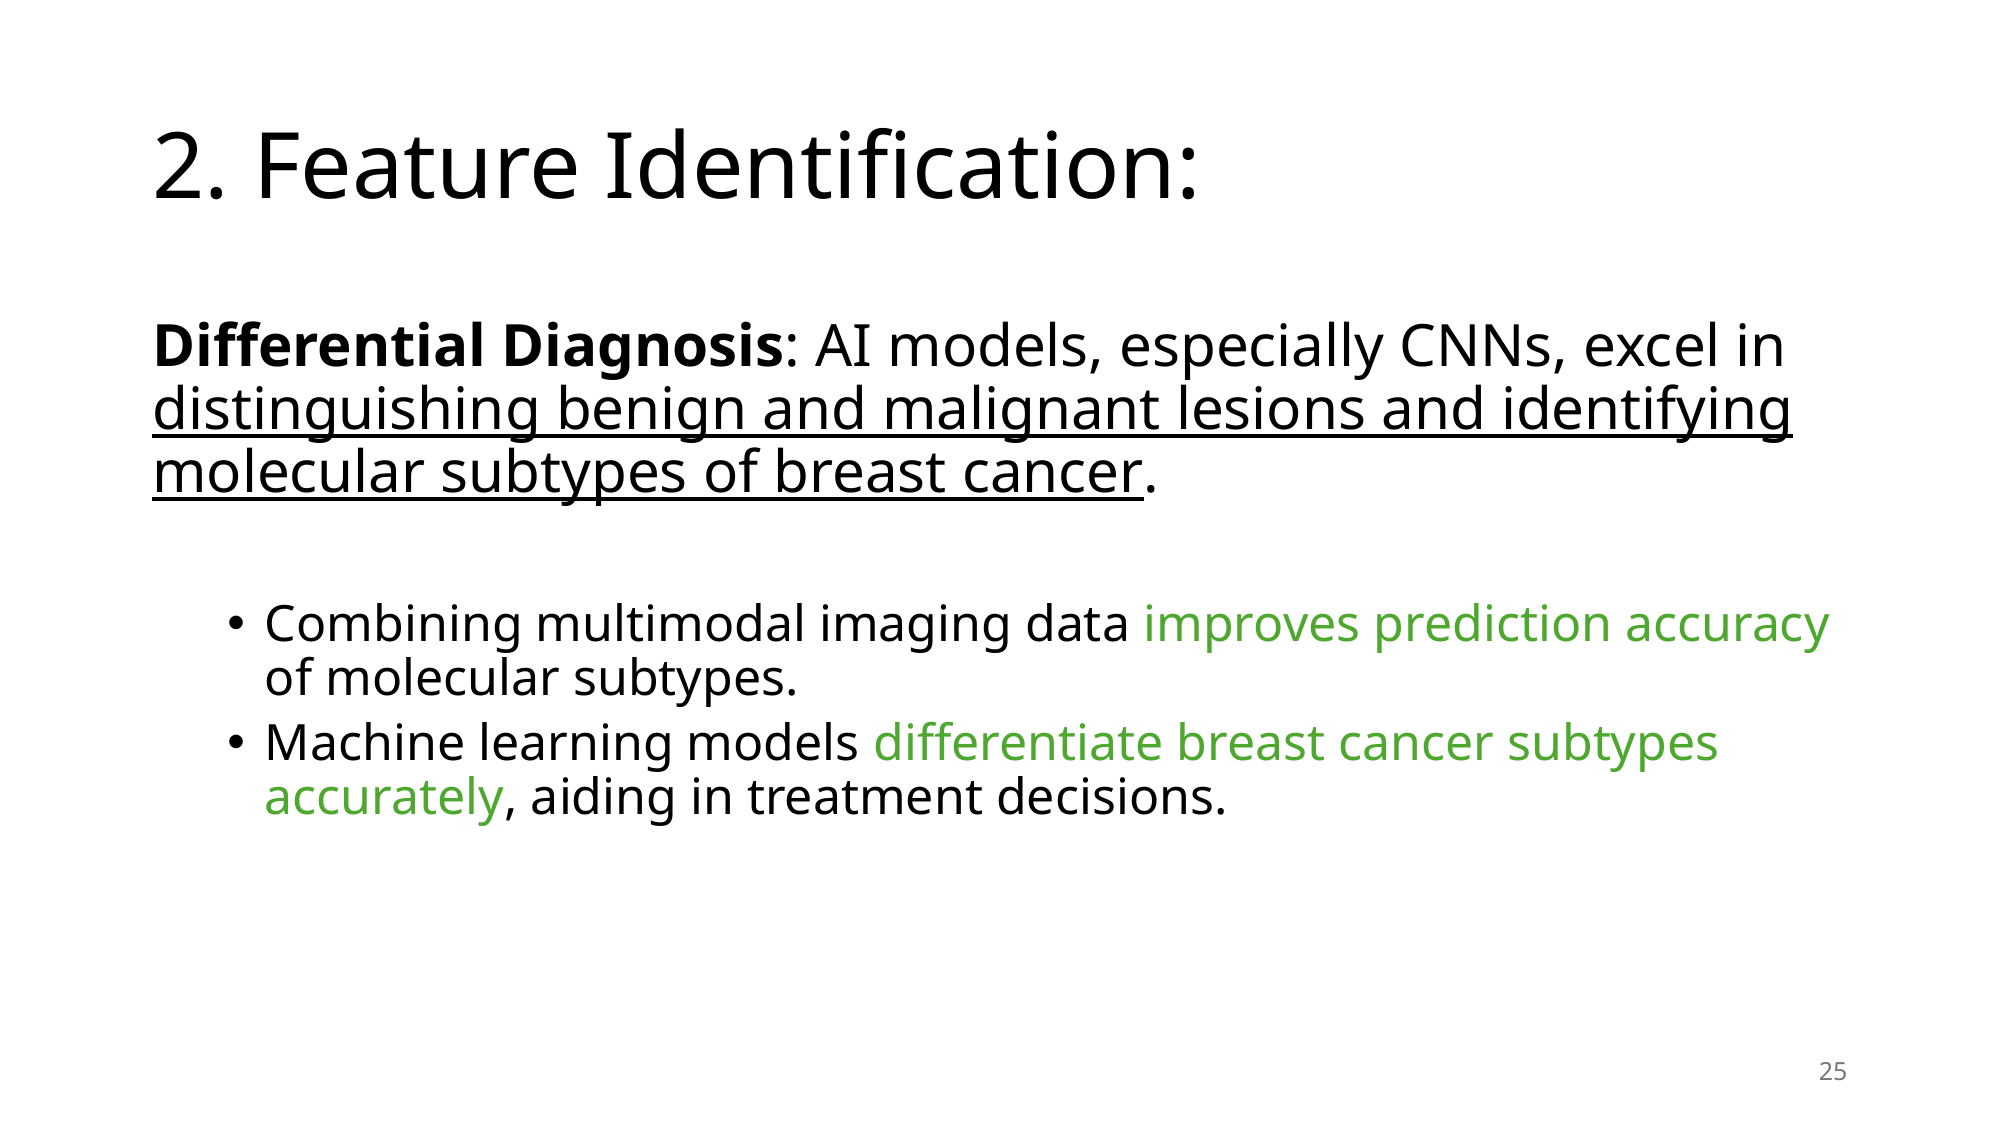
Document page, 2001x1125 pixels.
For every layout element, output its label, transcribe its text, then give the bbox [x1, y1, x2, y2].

slide_number 25 [1412, 1042, 1863, 1103]
title 2. Feature Identification: [137, 59, 1863, 278]
list Differential Diagnosis: AI models, especially CNNs, excel in distinguishing benign and malignant lesions and identifying molecular subtypes of breast cancer. Combining multimodal imaging data improves prediction accuracy of molecular subtypes. Machine learning models differentiate breast cancer subtypes accurately, aiding in treatment decisions. [137, 308, 1863, 1014]
